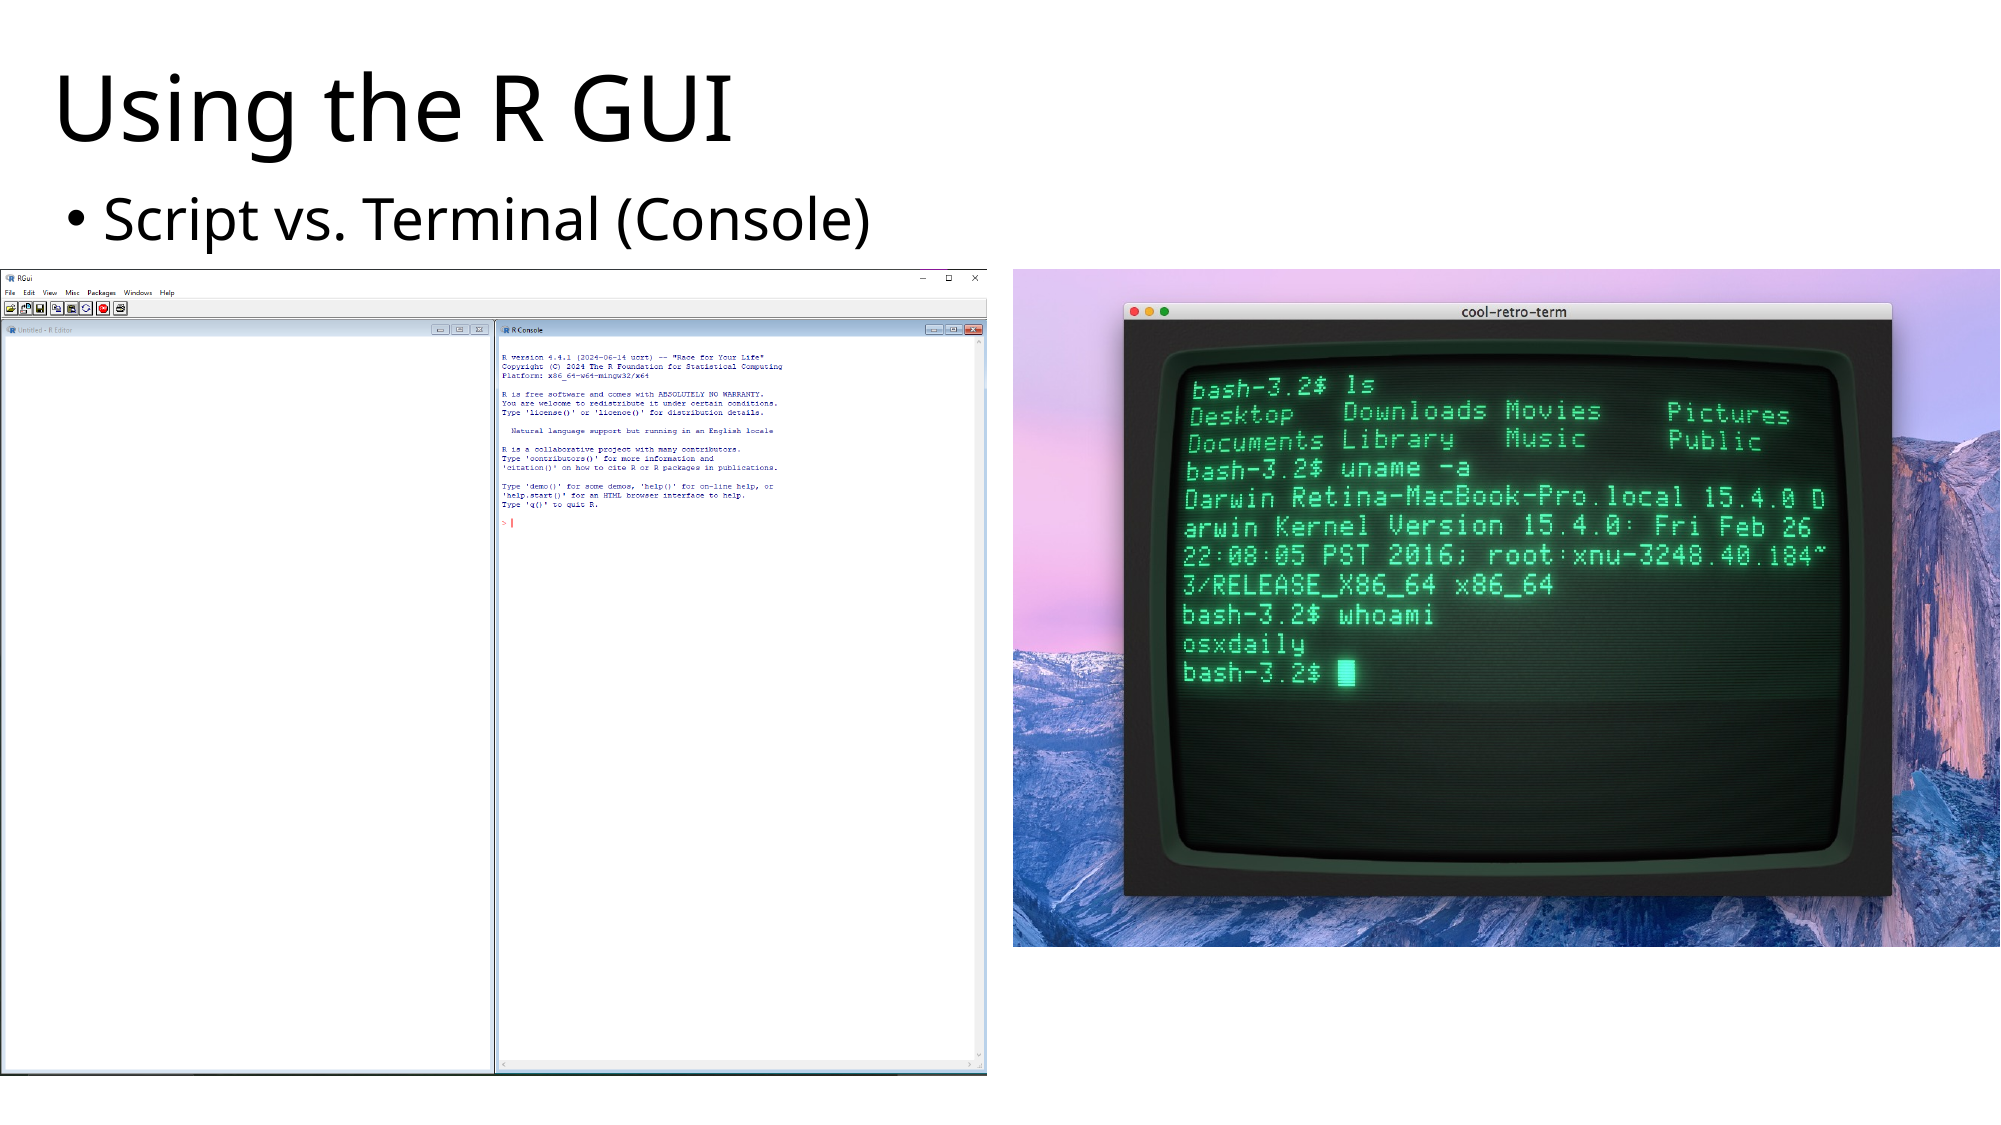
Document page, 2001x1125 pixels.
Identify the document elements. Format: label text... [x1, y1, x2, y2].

picture [1012, 268, 2000, 948]
title Using the R GUI [37, 3, 1763, 221]
picture [0, 268, 988, 1076]
list Script vs. Terminal (Console) [51, 182, 1777, 897]
